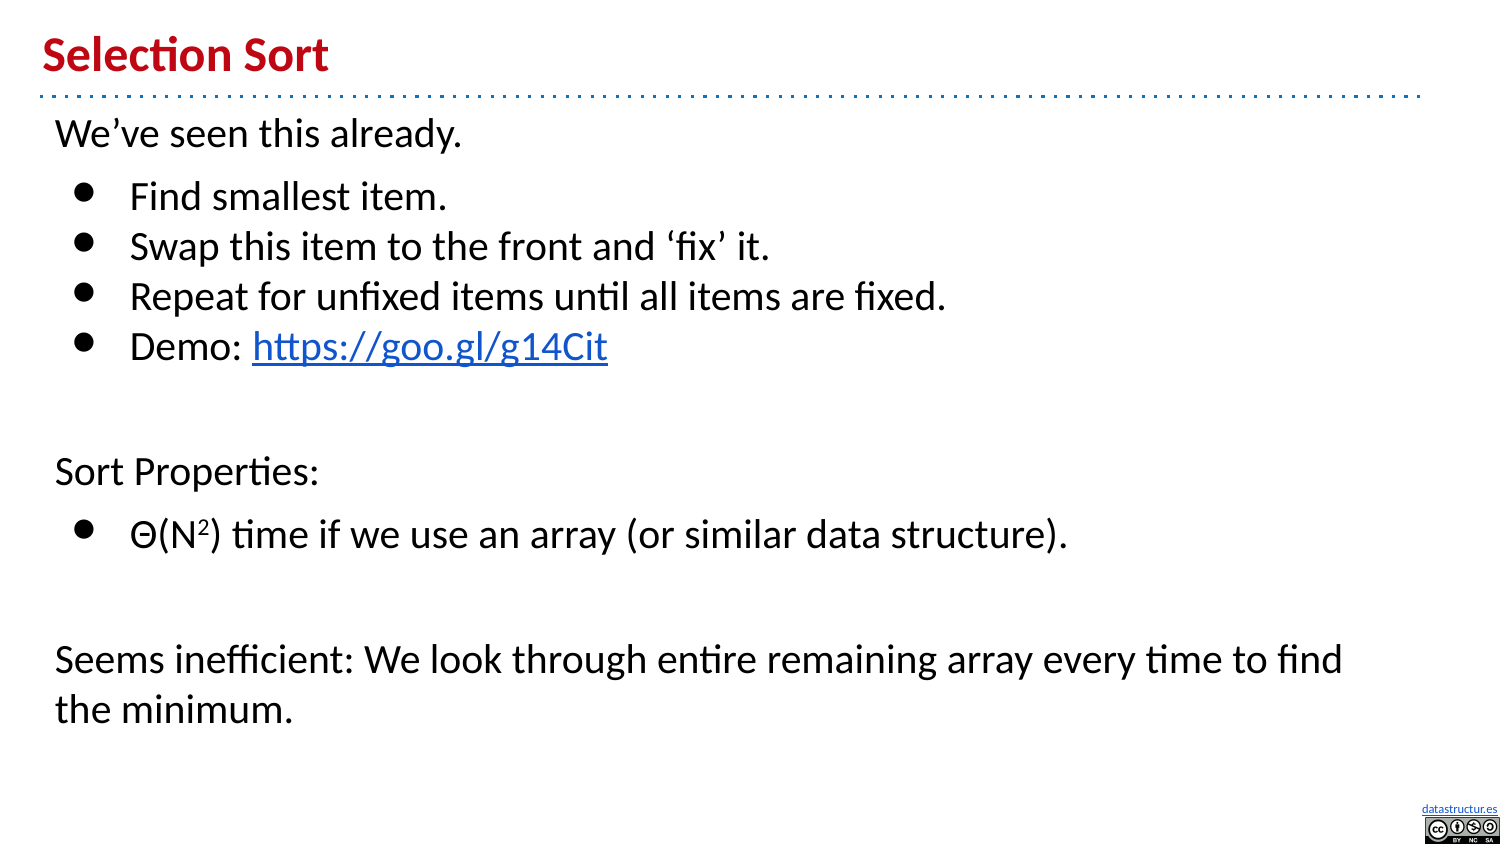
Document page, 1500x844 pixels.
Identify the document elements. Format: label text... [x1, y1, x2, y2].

list We’ve seen this already. Find smallest item. Swap this item to the front and ‘fix’ it. Repeat for unfixed items until all items are fixed. Demo: https://goo.gl/g14Cit Sort Properties: Θ(N2) time if we use an array (or similar data structure). Seems inefficient: We look through entire remaining array every time to find the minimum. [39, 91, 1425, 773]
picture [1425, 817, 1500, 844]
title Selection Sort [27, 15, 1378, 97]
